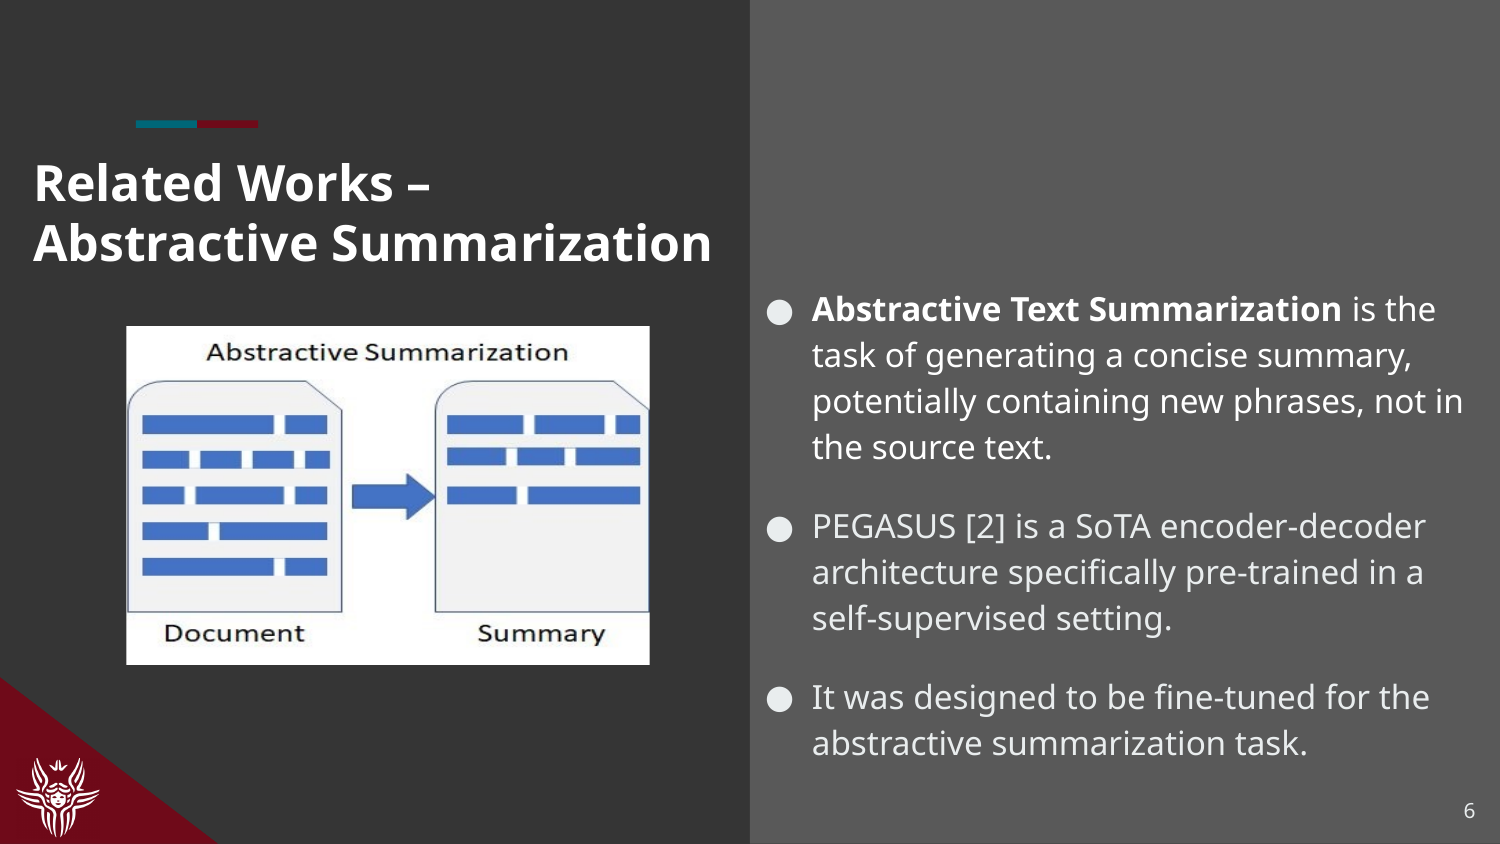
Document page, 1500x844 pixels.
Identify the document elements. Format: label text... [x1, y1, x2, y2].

list Abstractive Text Summarization is the task of generating a concise summary, potentially containing new phrases, not in the source text. PEGASUS [2] is a SoTA encoder-decoder architecture specifically pre-trained in a self-supervised setting. It was designed to be fine-tuned for the abstractive summarization task. [750, 267, 1491, 687]
title Related Works – Abstractive Summarization [18, 136, 738, 360]
picture [16, 758, 100, 839]
slide_number 6 [1400, 779, 1491, 844]
picture [125, 326, 650, 665]
